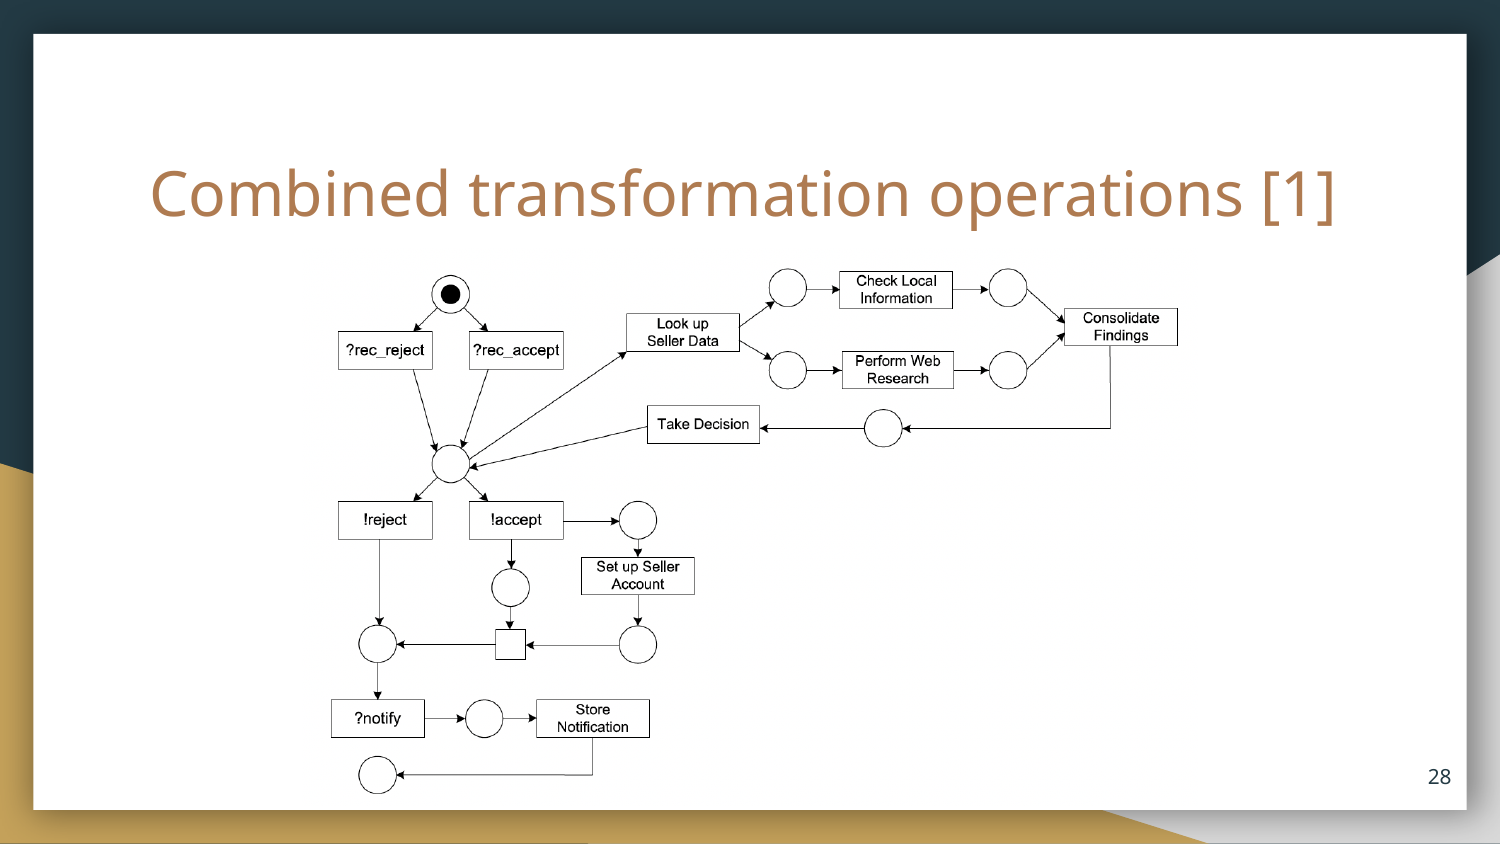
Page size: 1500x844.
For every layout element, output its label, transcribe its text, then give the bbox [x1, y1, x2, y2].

picture [302, 248, 1198, 806]
title Combined transformation operations [1] [134, 138, 1366, 296]
slide_number 28 [1376, 745, 1467, 810]
